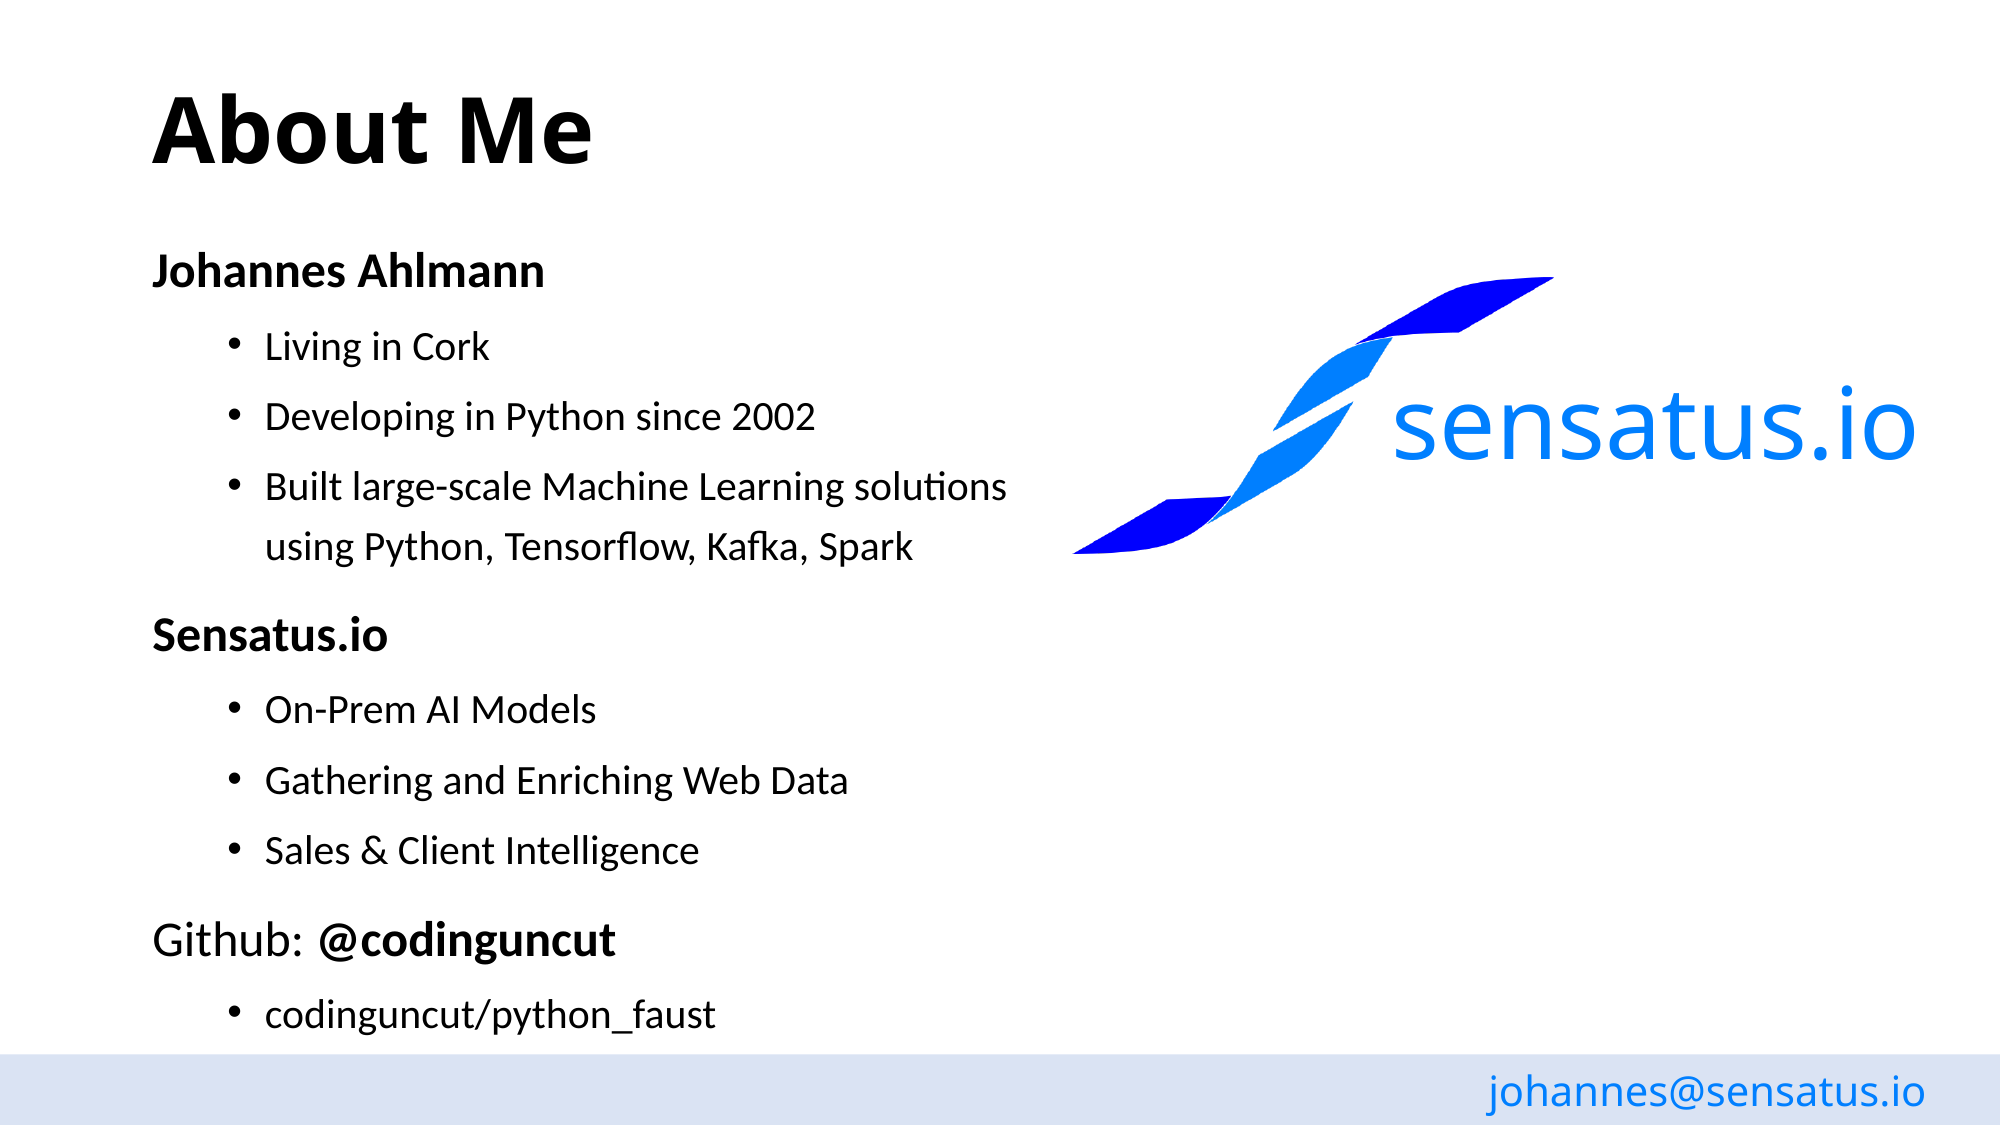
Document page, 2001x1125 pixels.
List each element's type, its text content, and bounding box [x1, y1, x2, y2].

title About Me [137, 25, 1863, 218]
list Johannes Ahlmann Living in Cork Developing in Python since 2002 Built large-scale Machine Learning solutions using Python, Tensorflow, Kafka, Spark Sensatus.io On-Prem AI Models Gathering and Enriching Web Data Sales & Client Intelligence Github: @codinguncut codinguncut/python_faust [137, 218, 1863, 933]
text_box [1072, 277, 1937, 554]
